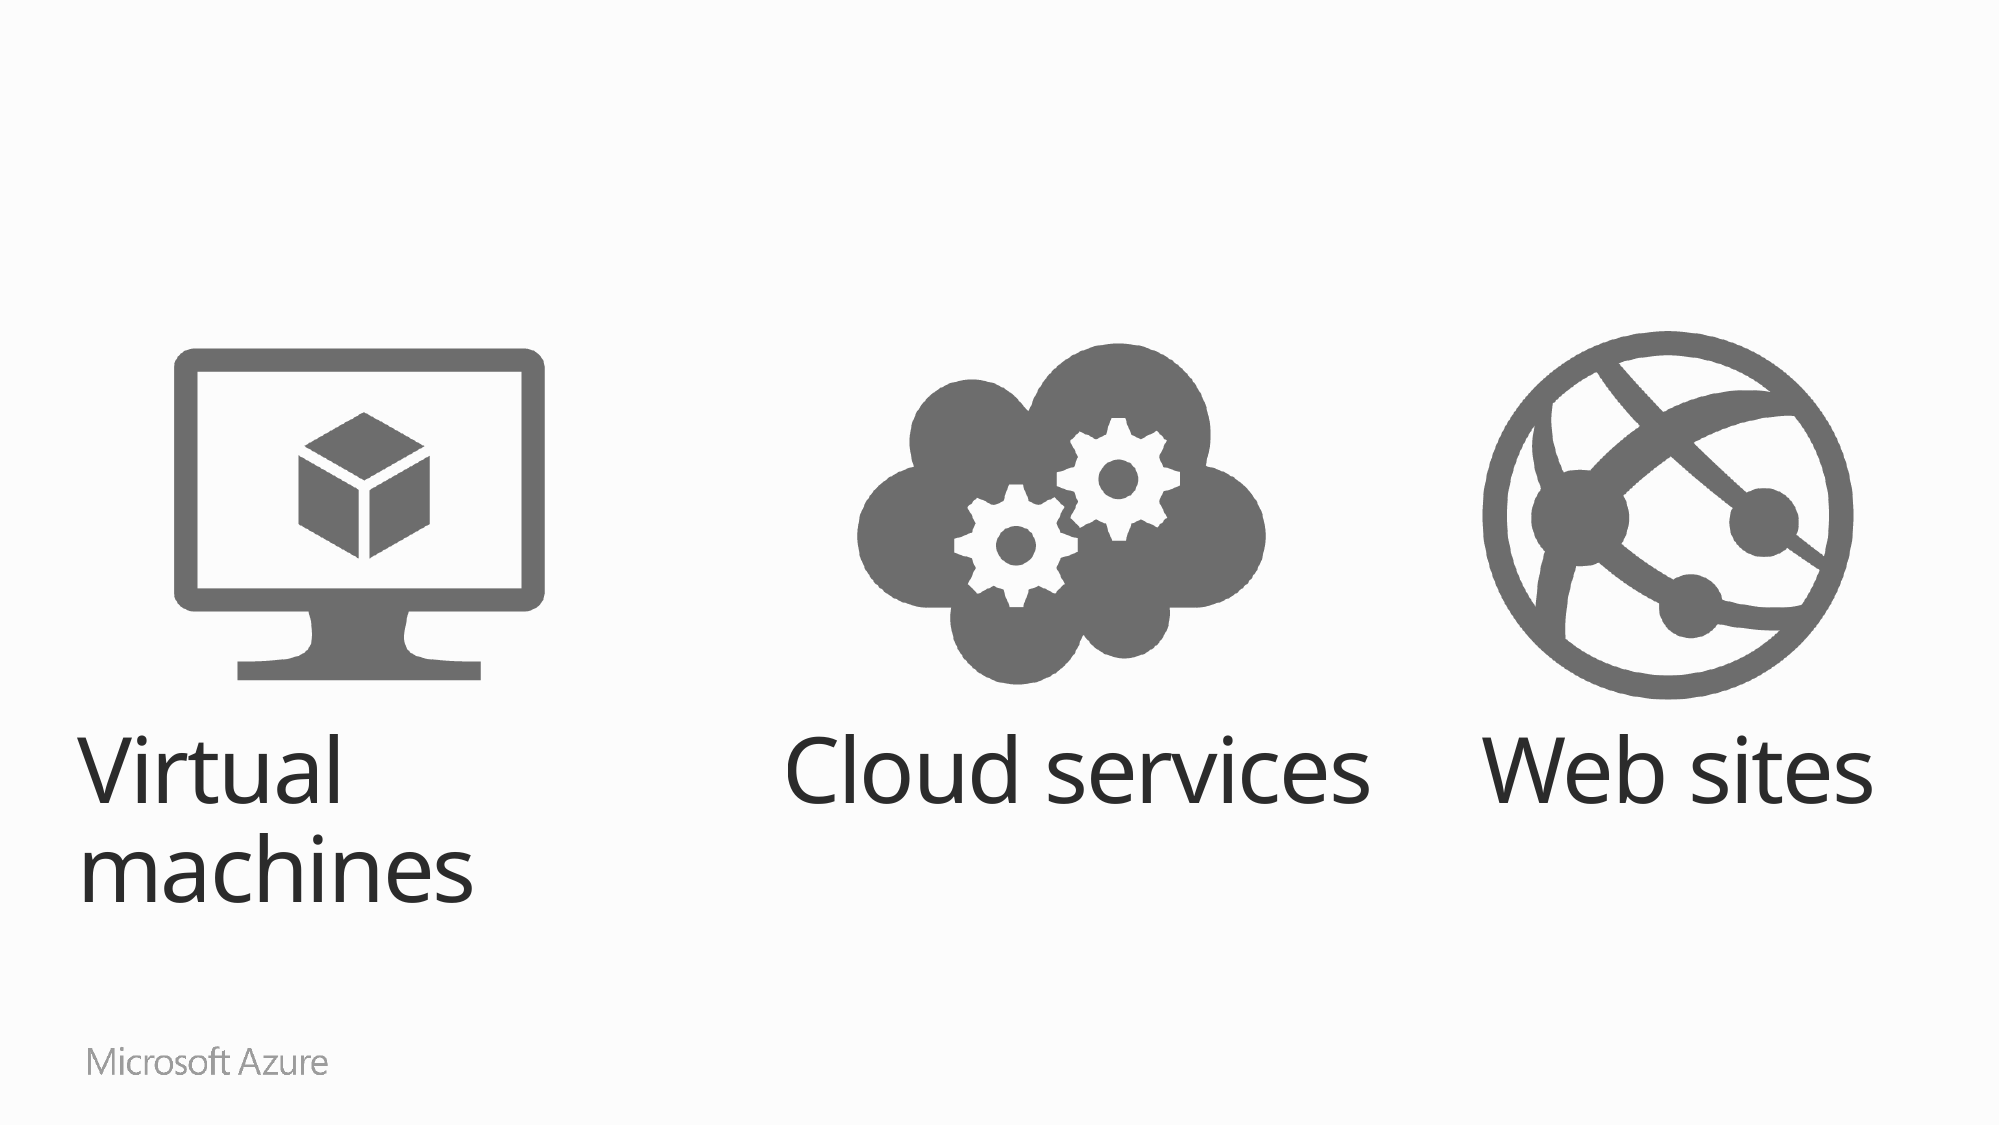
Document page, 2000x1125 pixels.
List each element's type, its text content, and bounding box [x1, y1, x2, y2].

picture [1481, 328, 1855, 702]
text_box Web sites [1481, 724, 1921, 824]
picture [854, 308, 1267, 720]
text_box Virtual machines [77, 724, 693, 923]
picture [172, 327, 546, 701]
text_box Cloud services [782, 724, 1446, 824]
